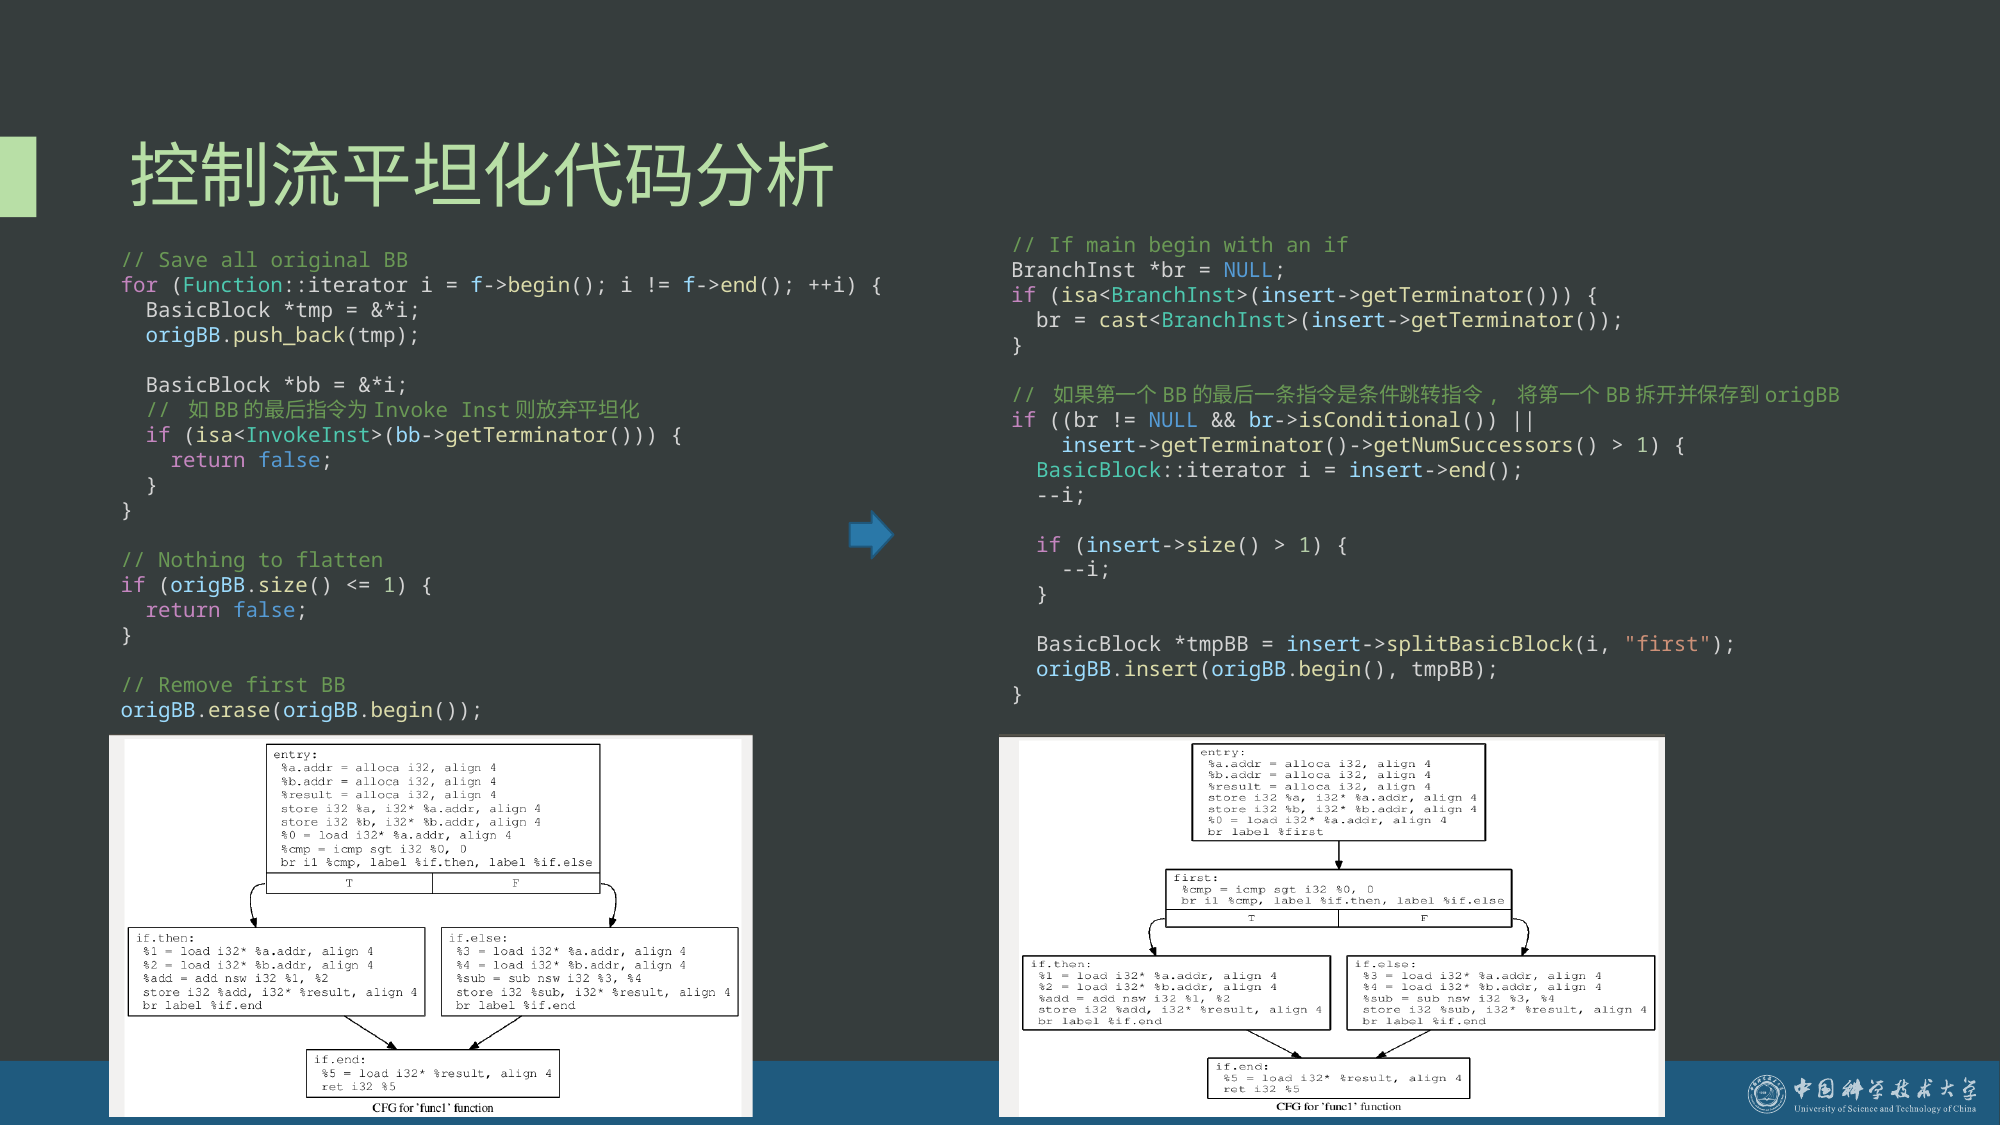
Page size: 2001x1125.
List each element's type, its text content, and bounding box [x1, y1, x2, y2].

title 控制流平坦化代码分析 [114, 76, 1886, 224]
text_box [848, 510, 895, 560]
picture [999, 734, 1665, 1117]
text_box // If main begin with an if BranchInst *br = NULL; if (isa<BranchInst>(insert->getTerminator())) { br = cast<BranchInst>(insert->getTerminator()); } // 如果第一个BB的最后一条指令是条件跳转指令, 将第一个BB拆开并保存到origBB if ((br != NULL && br->isConditional()) || insert->getTerminator()->getNumSuccessors() > 1) { BasicBlock::iterator i = insert->end(); --i; if (insert->size() > 1) { --i; } BasicBlock *tmpBB = insert->splitBasicBlock(i, "first"); origBB.insert(origBB.begin(), tmpBB); } [971, 223, 1972, 749]
text_box // Save all original BB for (Function::iterator i = f->begin(); i != f->end(); ++i) { BasicBlock *tmp = &*i; origBB.push_back(tmp); BasicBlock *bb = &*i; // 如BB的最后指令为Invoke Inst则放弃平坦化 if (isa<InvokeInst>(bb->getTerminator())) { return false; } } // Nothing to flatten if (origBB.size() <= 1) { return false; } // Remove first BB origBB.erase(origBB.begin()); [80, 239, 971, 730]
picture [109, 734, 753, 1117]
